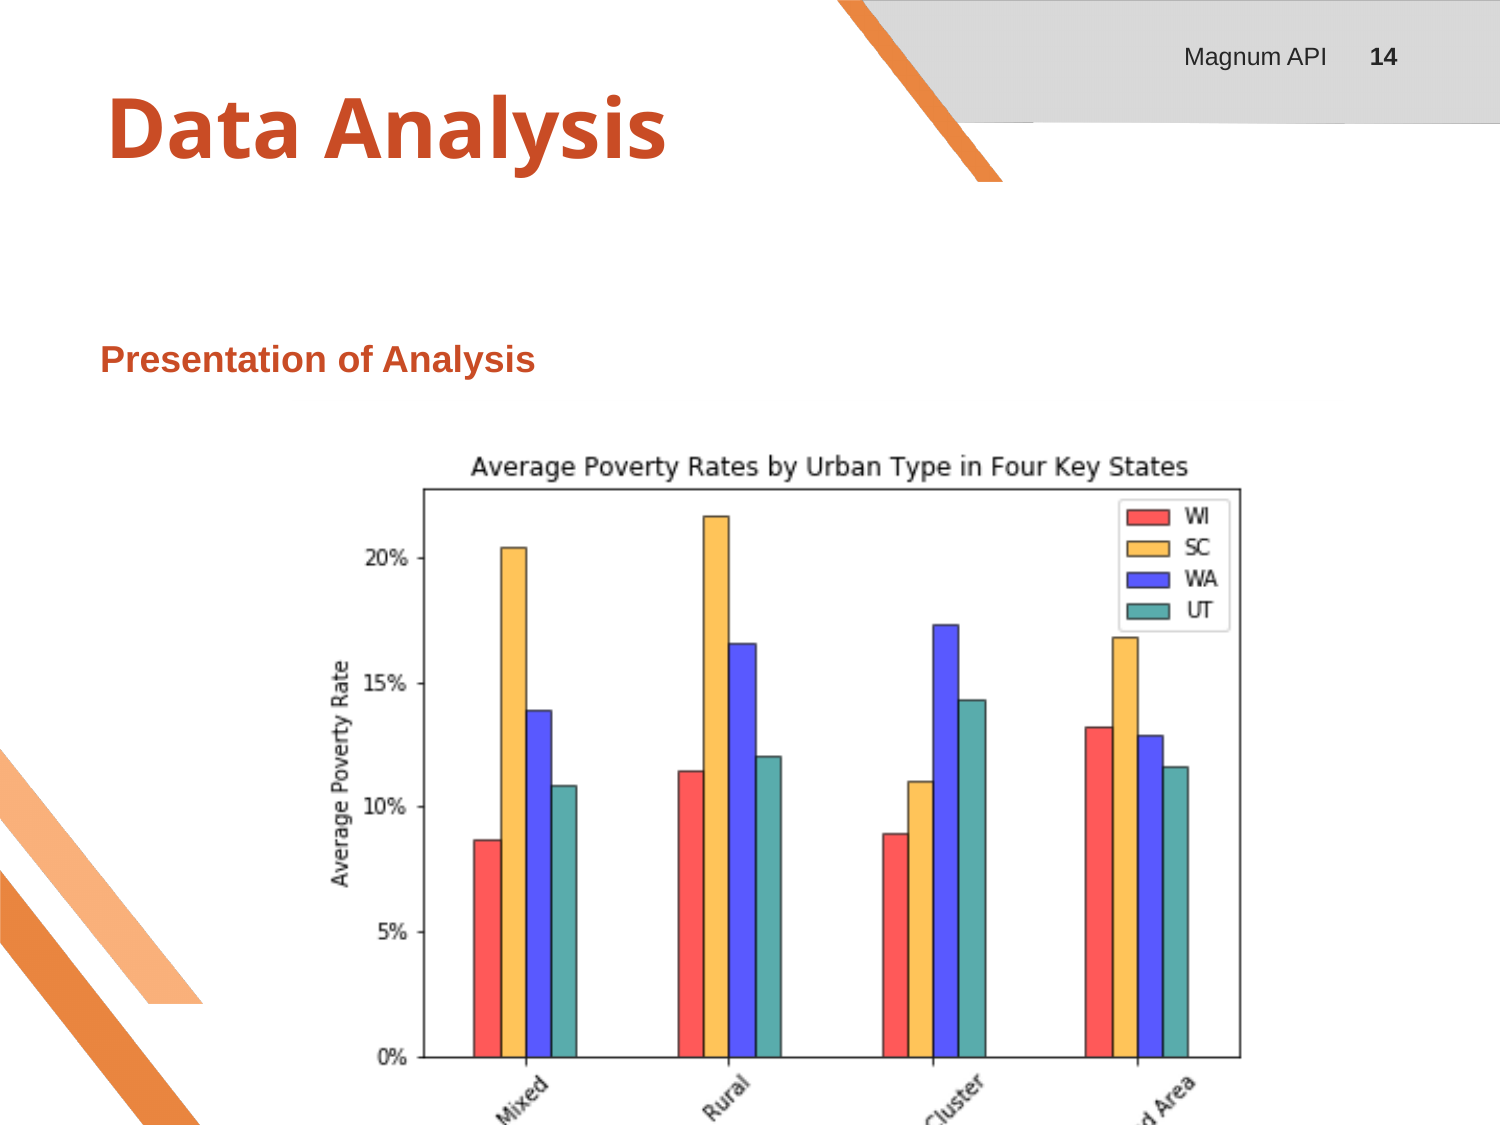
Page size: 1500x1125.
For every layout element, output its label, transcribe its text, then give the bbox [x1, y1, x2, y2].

footer Magnum API [937, 28, 1342, 78]
picture [292, 399, 1344, 1125]
slide_number 14 [1342, 28, 1425, 78]
picture [0, 745, 203, 1125]
title Data Analysis [75, 59, 875, 191]
text_box Presentation of Analysis [75, 328, 700, 400]
picture [837, 0, 1500, 182]
